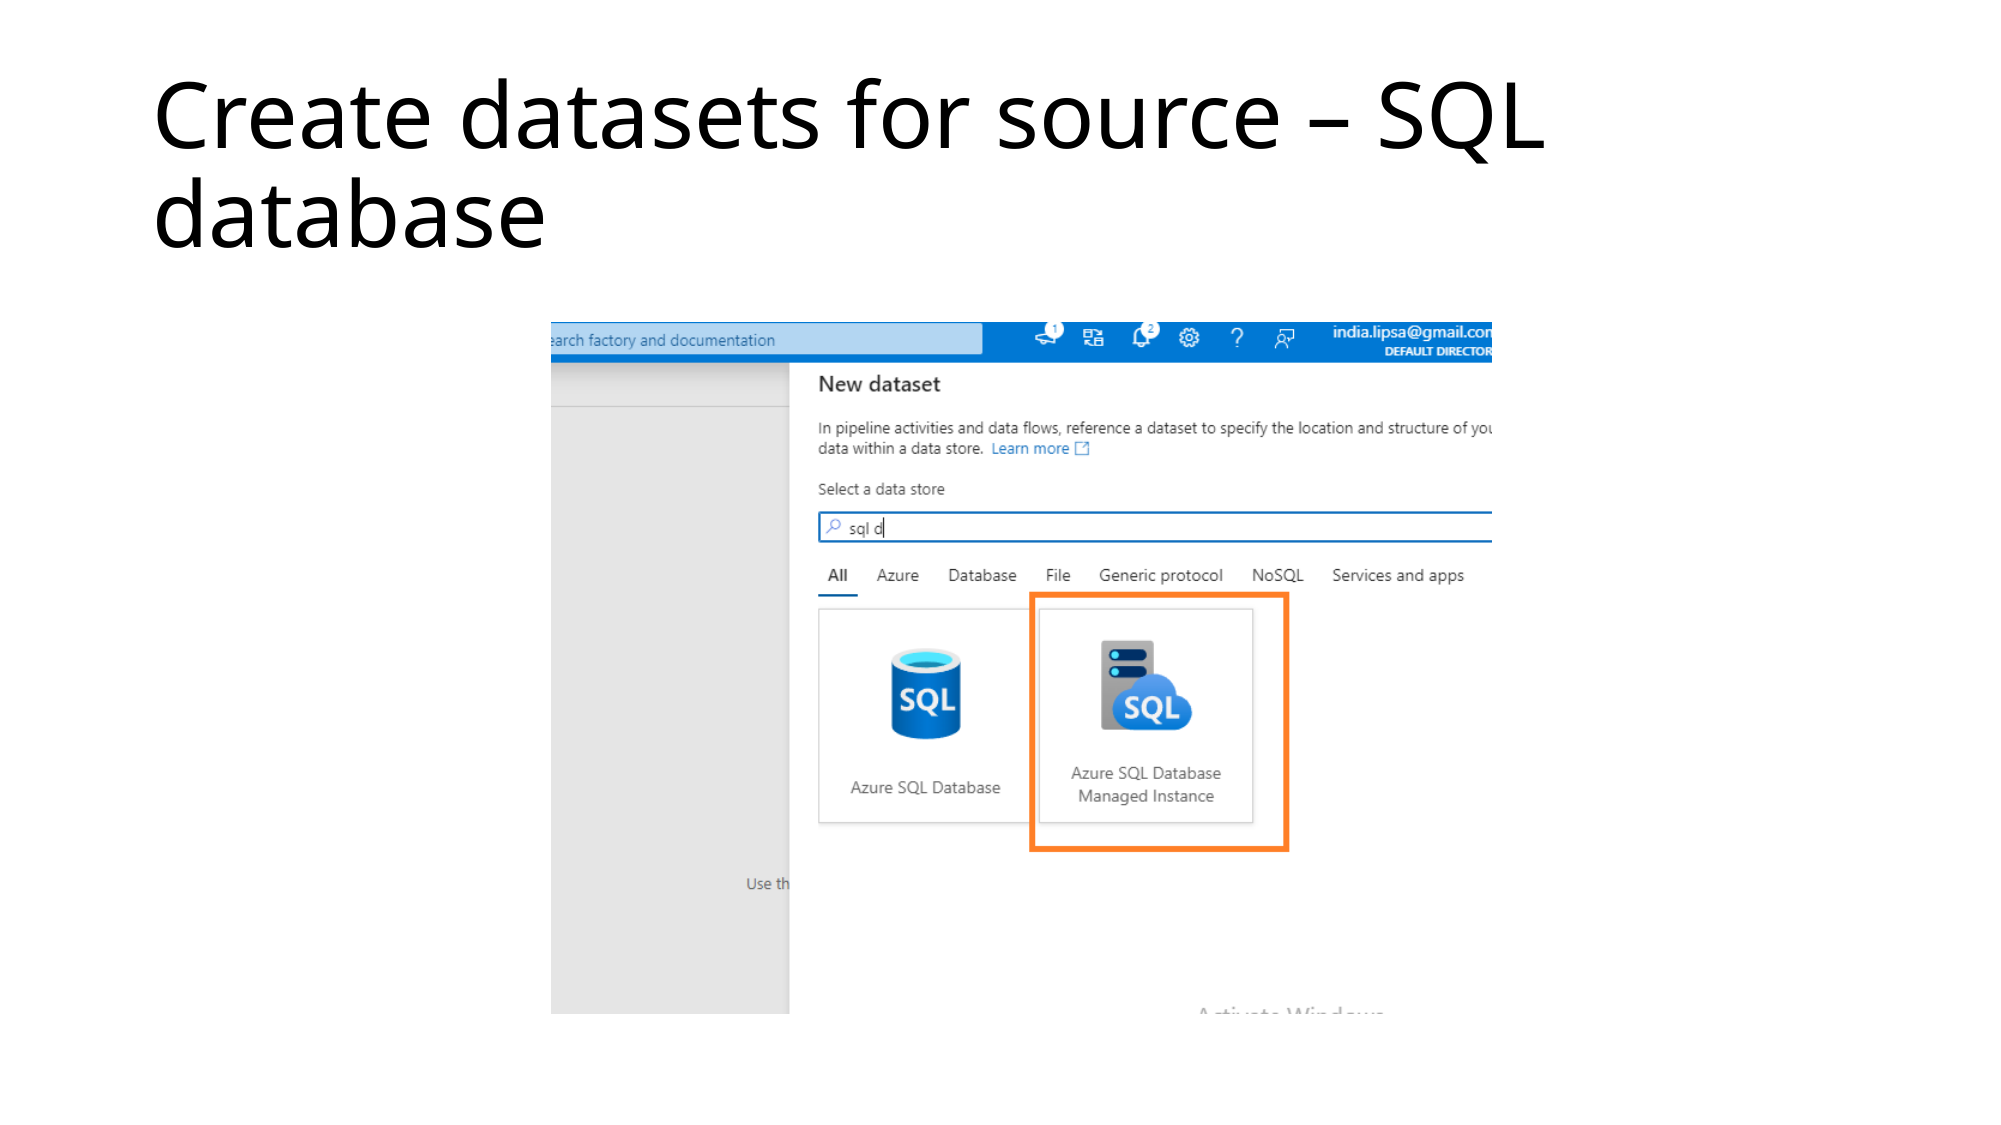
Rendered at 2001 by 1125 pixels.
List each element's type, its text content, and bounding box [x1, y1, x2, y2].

title Create datasets for source – SQL database [137, 59, 1863, 278]
picture [551, 322, 1492, 1014]
